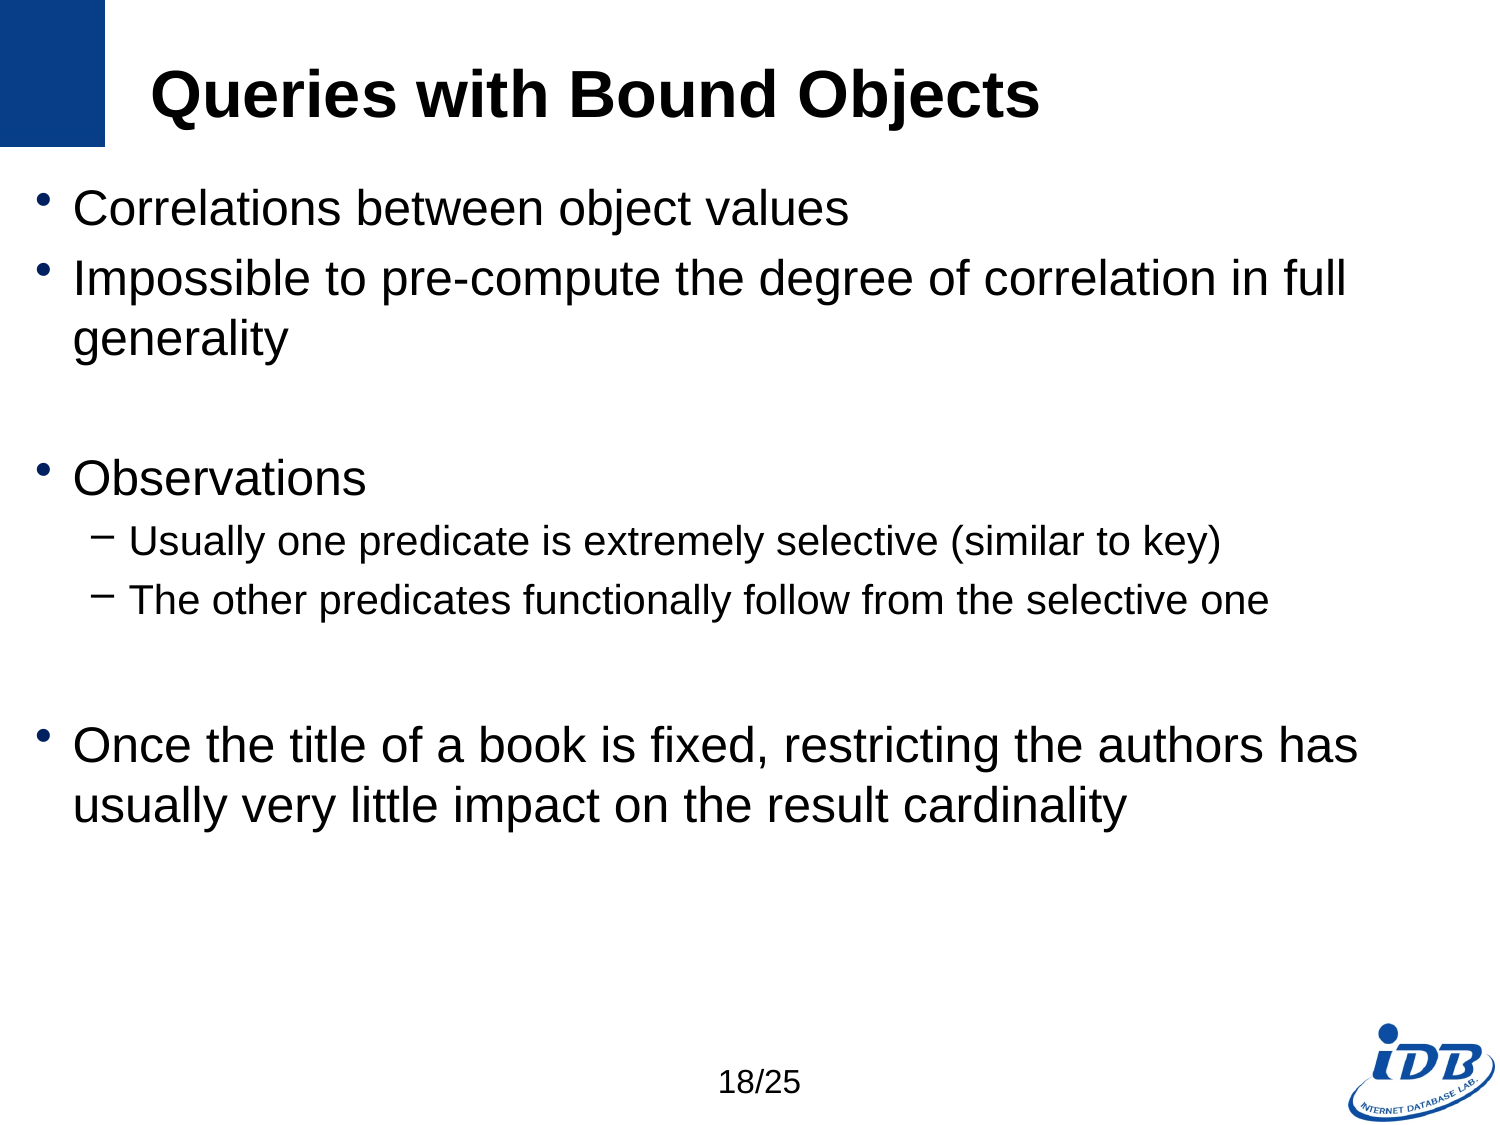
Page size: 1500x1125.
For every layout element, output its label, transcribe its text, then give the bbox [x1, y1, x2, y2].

picture [0, 0, 105, 147]
picture [1348, 1023, 1495, 1122]
list Correlations between object values Impossible to pre-compute the degree of correlation in full generality Observations Usually one predicate is extremely selective (similar to key) The other predicates functionally follow from the selective one Once the title of a book is fixed, restricting the authors has usually very little impact on the result cardinality [34, 175, 1466, 997]
title Queries with Bound Objects [135, 43, 1379, 140]
slide_number 18/25 [703, 1058, 833, 1102]
